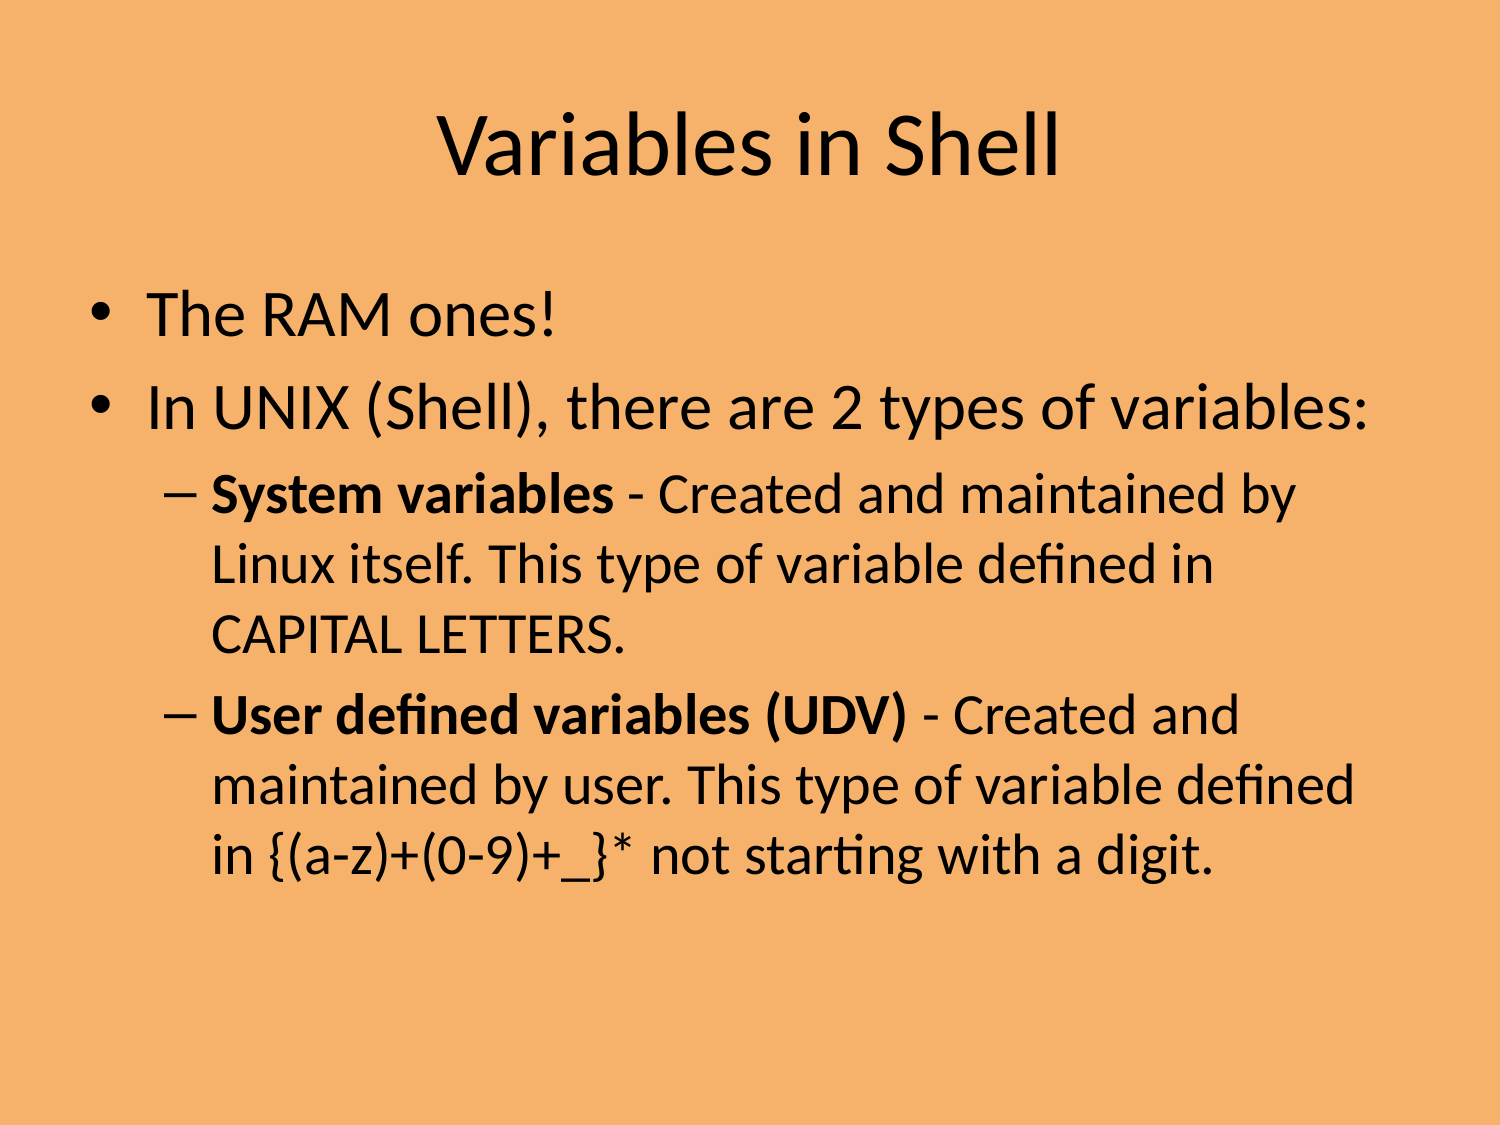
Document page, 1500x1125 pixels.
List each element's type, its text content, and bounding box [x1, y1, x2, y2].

text_box The RAM ones! In UNIX (Shell), there are 2 types of variables: System variables - Created and maintained by Linux itself. This type of variable defined in CAPITAL LETTERS. User defined variables (UDV) - Created and maintained by user. This type of variable defined in {(a-z)+(0-9)+_}* not starting with a digit. [75, 262, 1425, 1005]
text_box Variables in Shell [75, 45, 1425, 233]
